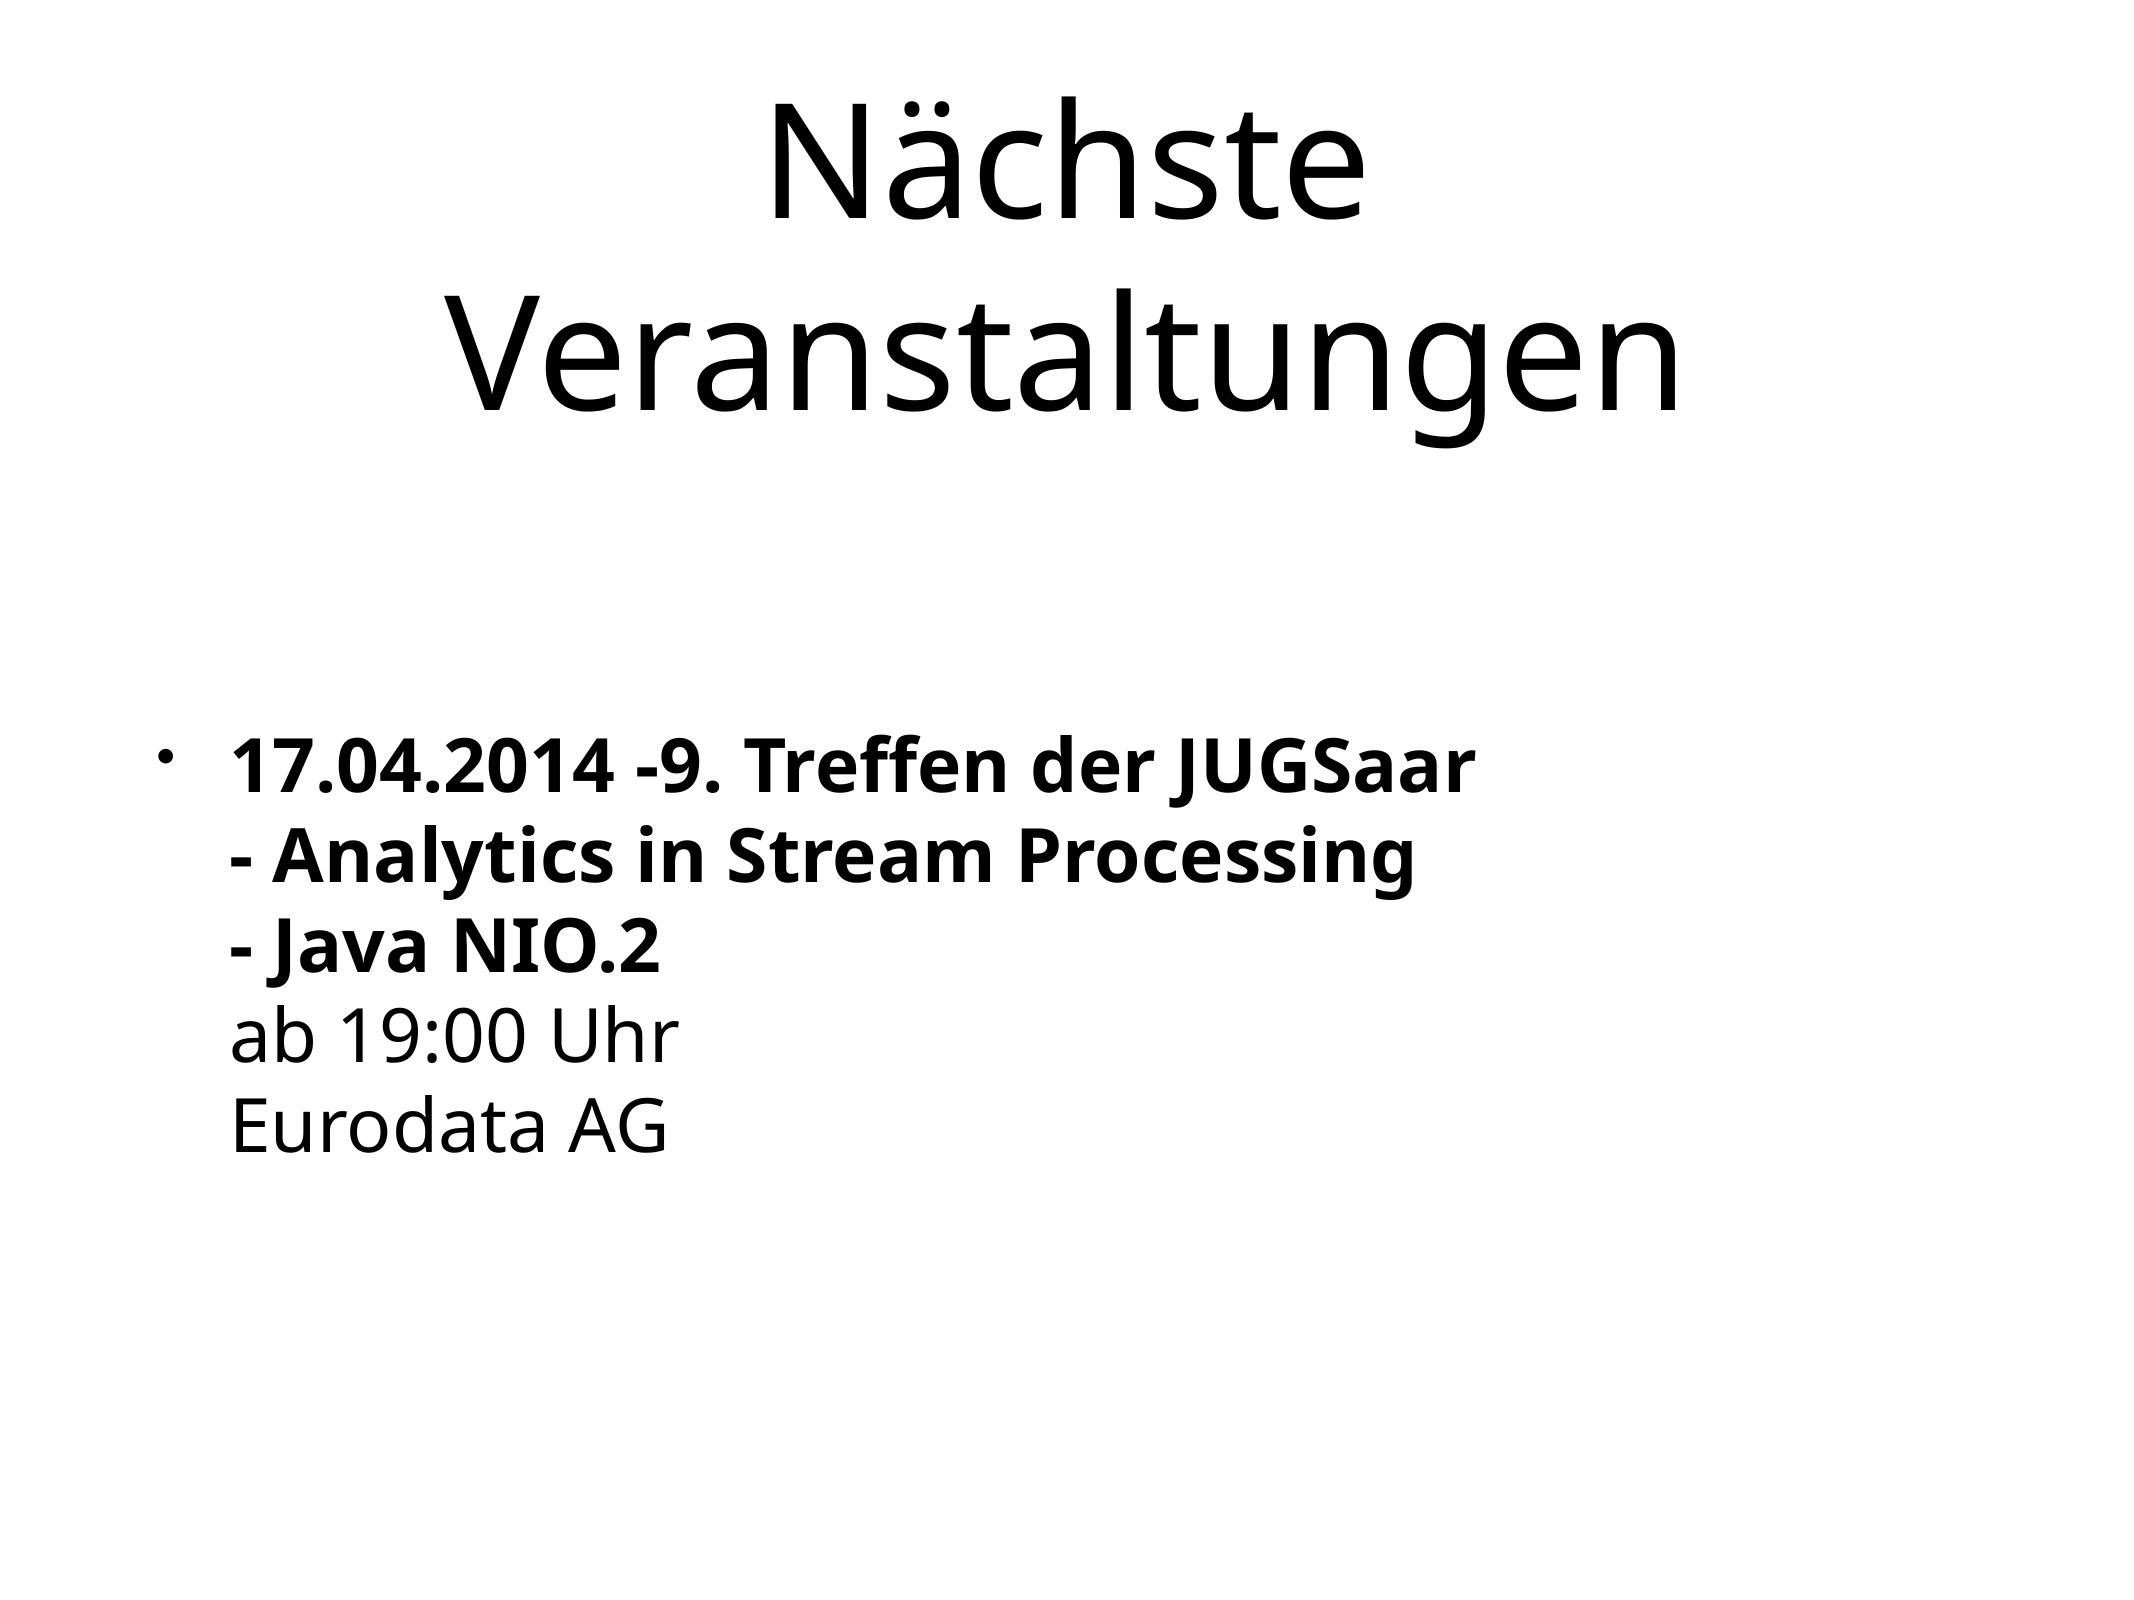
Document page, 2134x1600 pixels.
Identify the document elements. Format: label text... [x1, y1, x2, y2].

list 17.04.2014 -9. Treffen der JUGSaar - Analytics in Stream Processing - Java NIO.2 ab 19:00 Uhr Eurodata AG [155, 426, 1978, 1459]
title Nächste Veranstaltungen [155, 72, 1978, 426]
